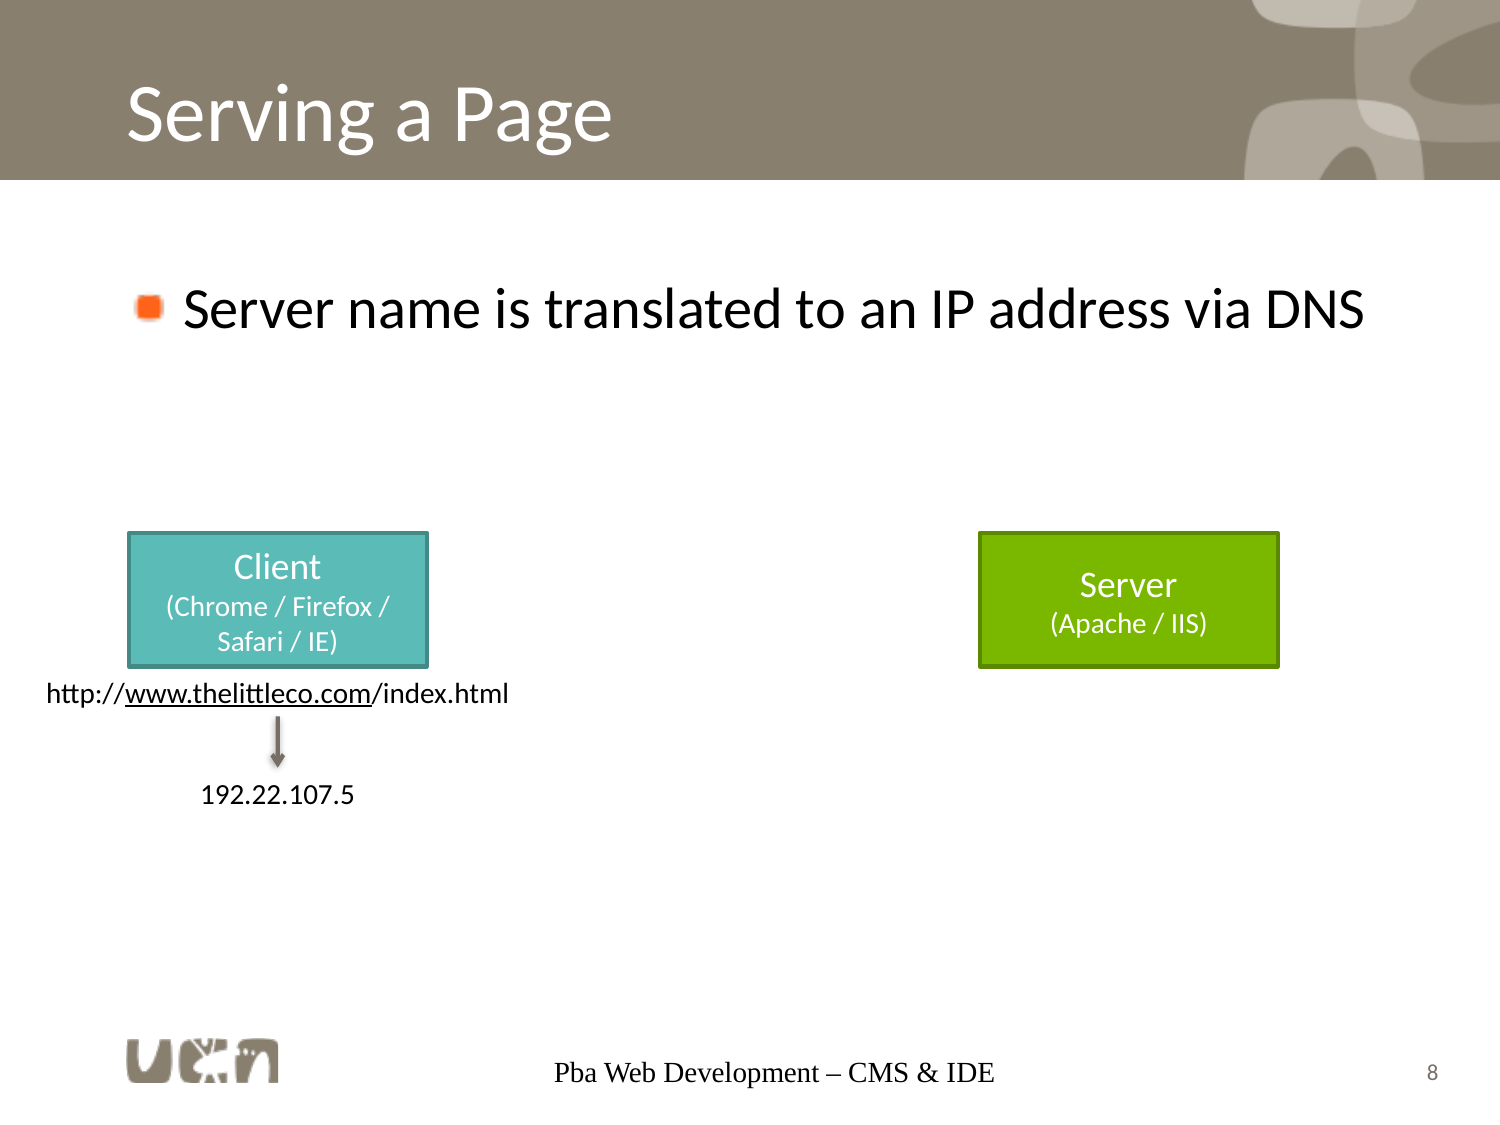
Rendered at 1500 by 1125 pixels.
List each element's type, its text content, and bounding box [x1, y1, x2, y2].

text_box 192.22.107.5 [185, 767, 371, 818]
slide_number 8 [1353, 1041, 1454, 1102]
text_box http://www.thelittleco.com/index.html [31, 666, 525, 717]
text_box Server (Apache / IIS) [978, 531, 1280, 669]
footer Pba Web Development – CMS & IDE [316, 1041, 1232, 1102]
list Server name is translated to an IP address via DNS [111, 262, 1385, 401]
text_box Client (Chrome / Firefox / Safari / IE) [127, 531, 429, 666]
title Serving a Page [111, 48, 1385, 166]
